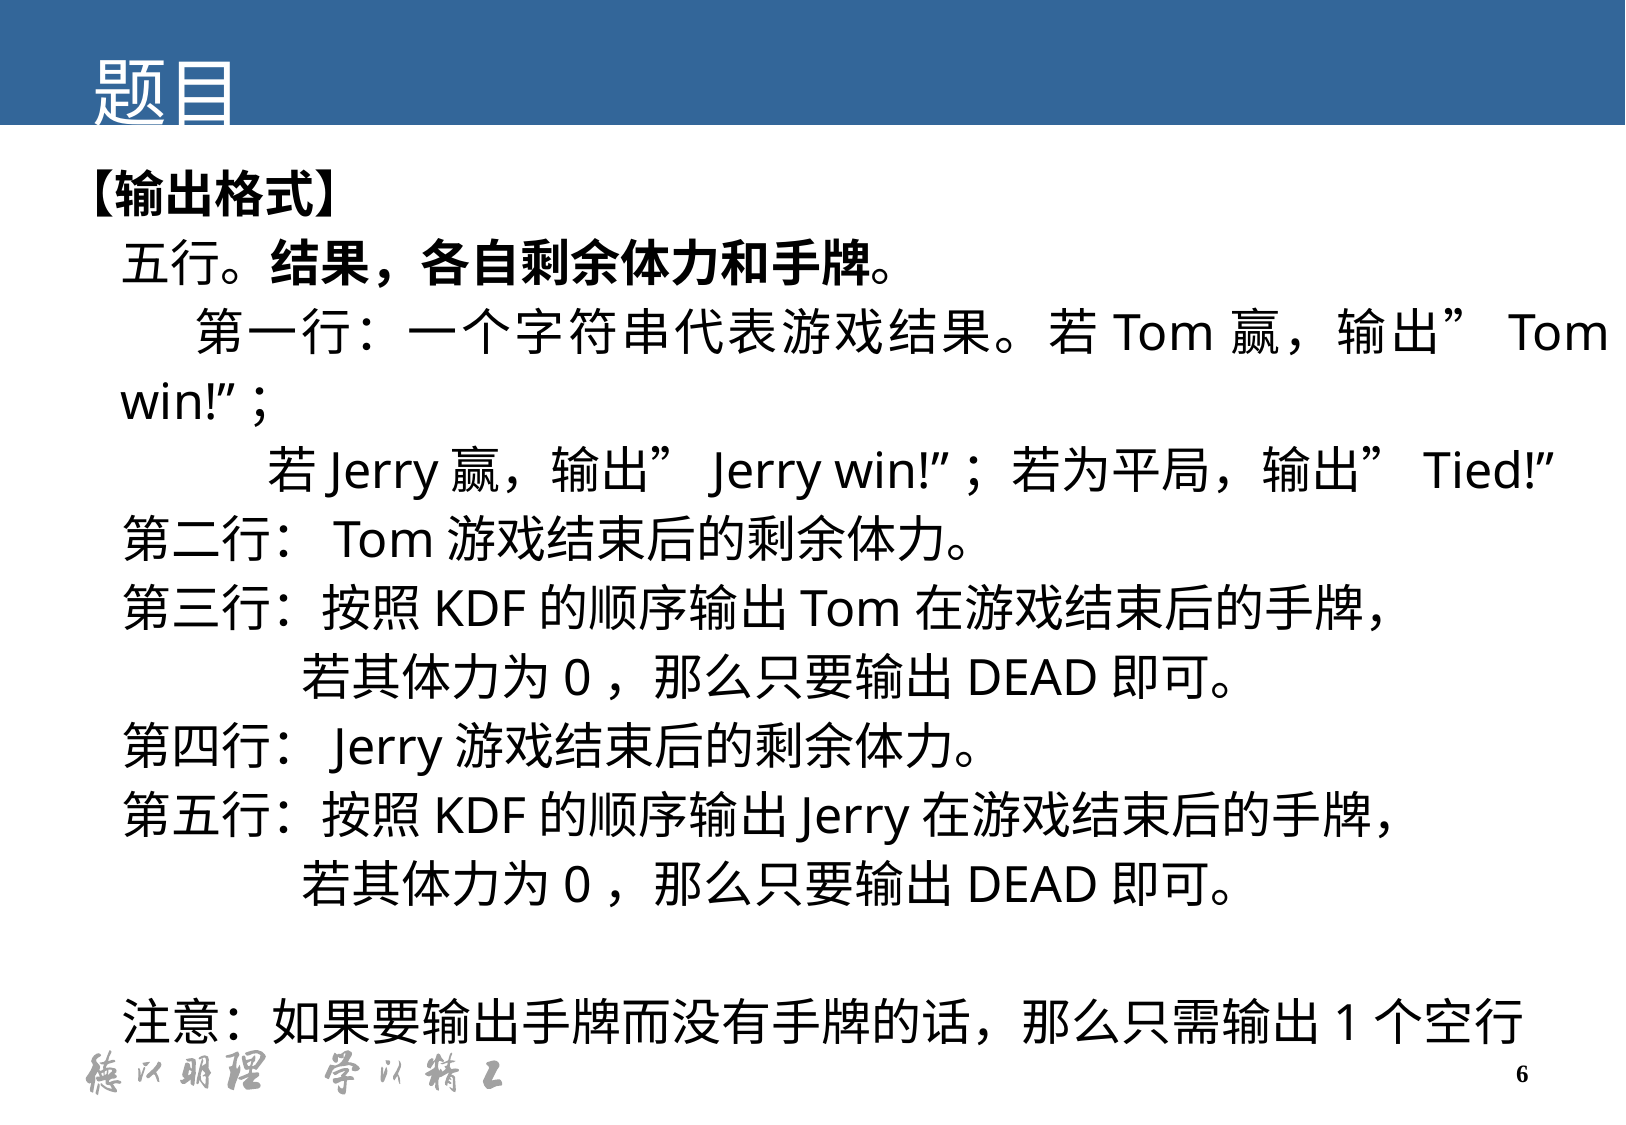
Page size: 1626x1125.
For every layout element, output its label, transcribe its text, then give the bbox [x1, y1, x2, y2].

text_box 题目 [77, 20, 964, 133]
slide_number 6 [1164, 1042, 1544, 1103]
list 【输出格式】 五行。结果，各自剩余体力和手牌。 第一行：一个字符串代表游戏结果。若Tom赢，输出”Tom win!”； 若Jerry赢，输出”Jerry win!”；若为平局，输出”Tied!” 第二行：Tom游戏结束后的剩余体力。 第三行：按照KDF的顺序输出Tom在游戏结束后的手牌， 若其体力为0，那么只要输出DEAD即可。 第四行：Jerry游戏结束后的剩余体力。 第五行：按照KDF的顺序输出Jerry在游戏结束后的手牌， 若其体力为0，那么只要输出DEAD即可。 注意：如果要输出手牌而没有手牌的话，那么只需输出1个空行 [49, 145, 1625, 989]
text_box [0, 0, 1625, 127]
